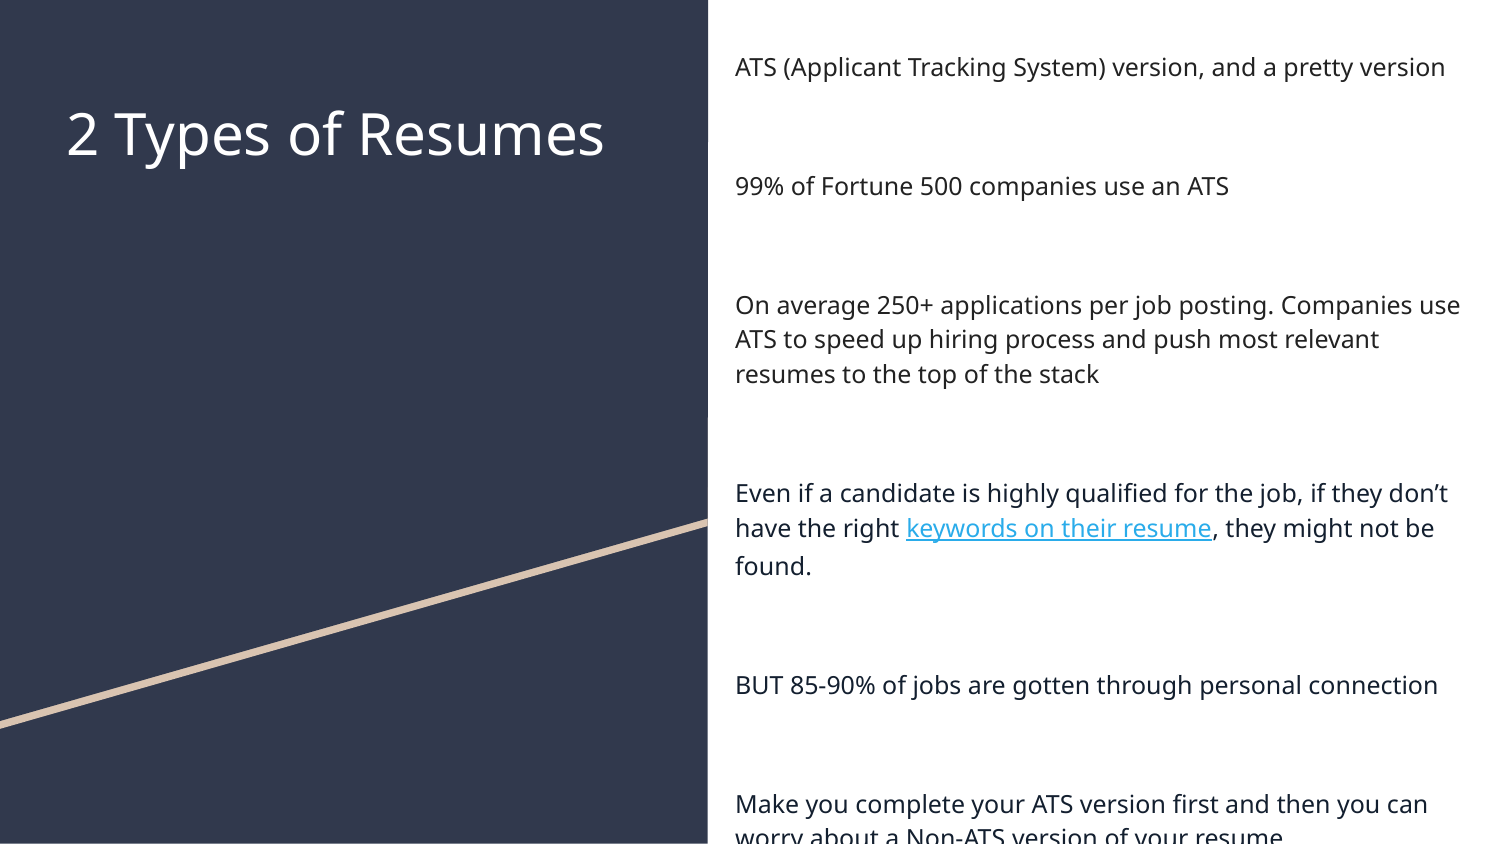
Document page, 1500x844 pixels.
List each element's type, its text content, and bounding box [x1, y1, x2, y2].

list ATS (Applicant Tracking System) version, and a pretty version 99% of Fortune 500 companies use an ATS On average 250+ applications per job posting. Companies use ATS to speed up hiring process and push most relevant resumes to the top of the stack Even if a candidate is highly qualified for the job, if they don’t have the right keywords on their resume, they might not be found. BUT 85-90% of jobs are gotten through personal connection Make you complete your ATS version first and then you can worry about a Non-ATS version of your resume [720, 32, 1500, 844]
title 2 Types of Resumes [51, 82, 660, 494]
